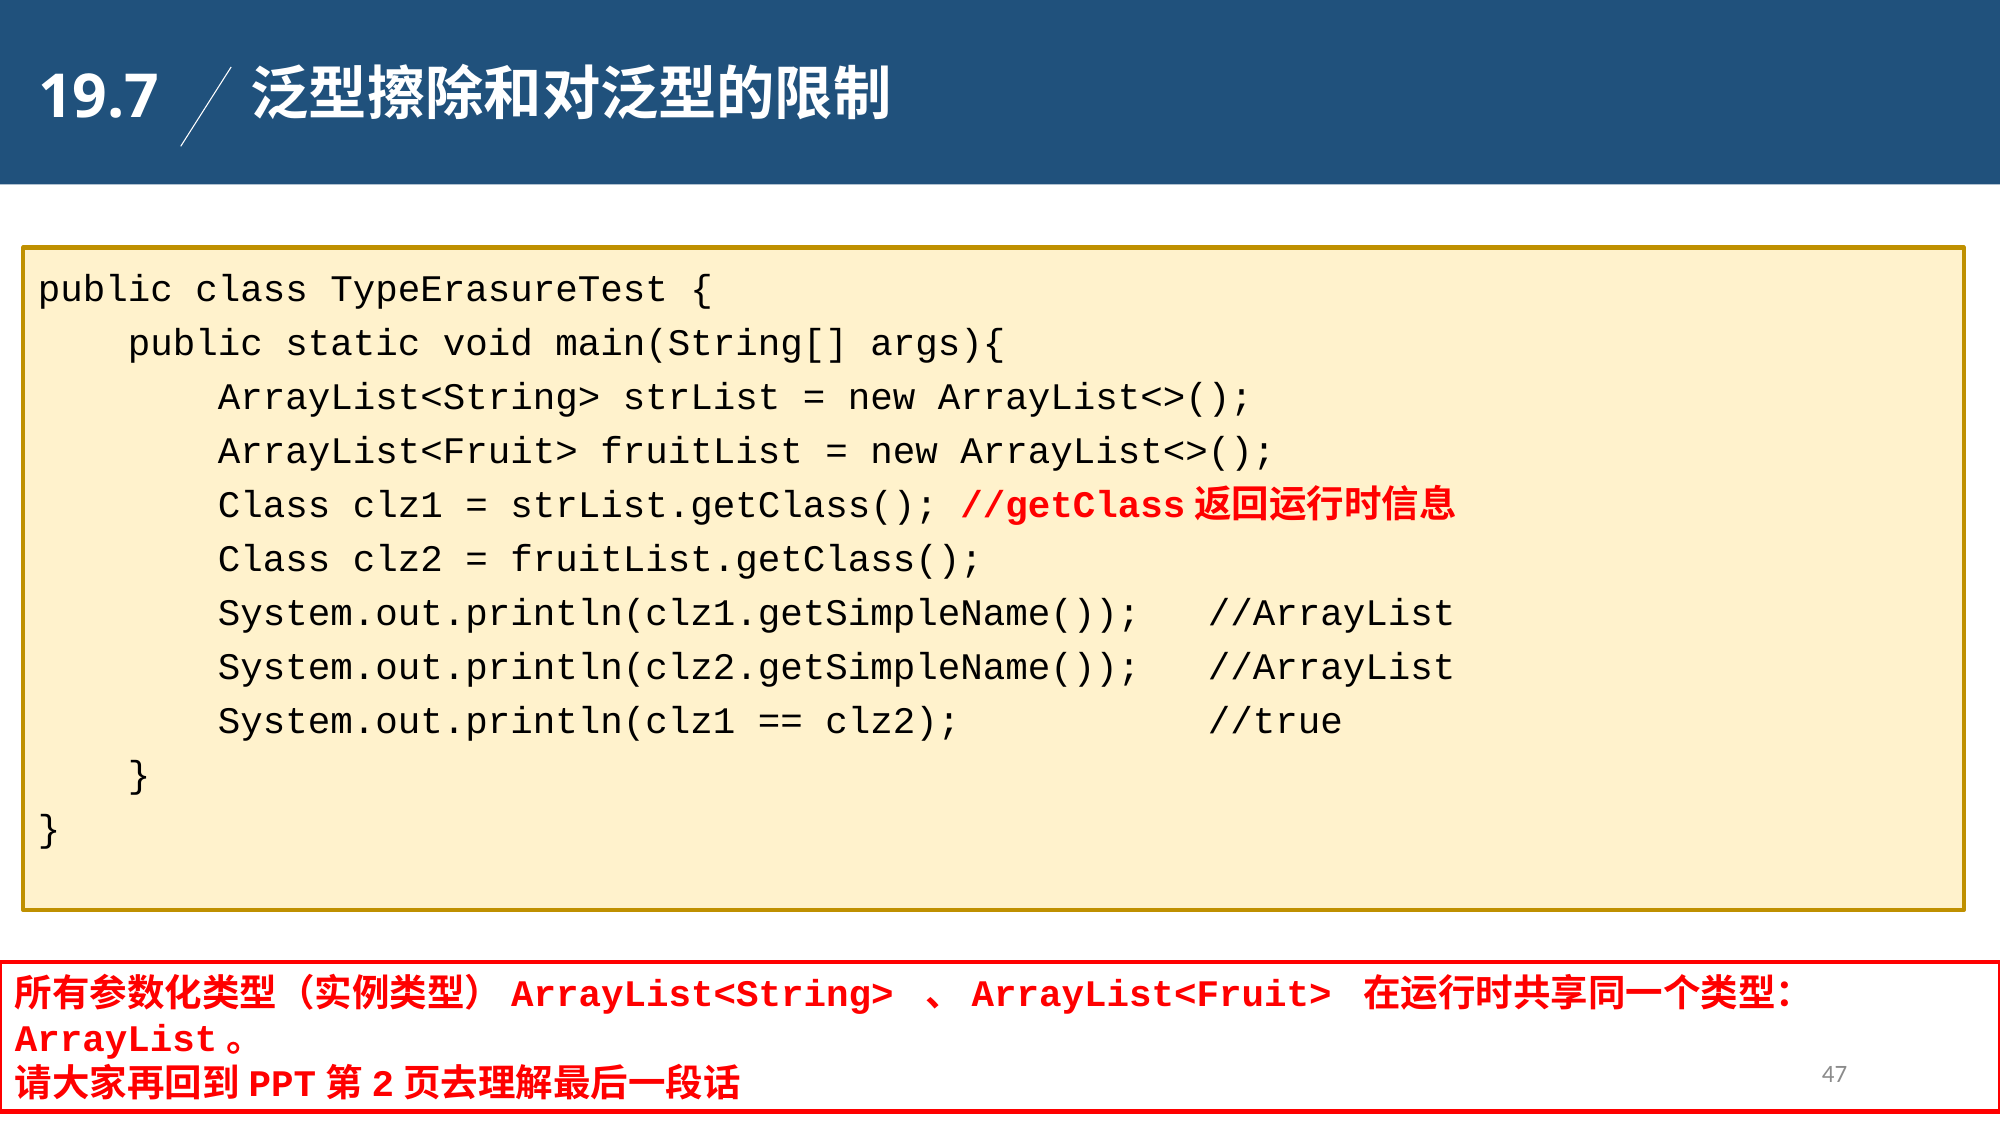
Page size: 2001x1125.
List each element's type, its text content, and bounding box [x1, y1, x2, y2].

list 19.7 [23, 57, 200, 139]
text_box public class TypeErasureTest { public static void main(String[] args){ ArrayList<String> strList = new ArrayList<>(); ArrayList<Fruit> fruitList = new ArrayList<>(); Class clz1 = strList.getClass(); //getClass返回运行时信息 Class clz2 = fruitList.getClass(); System.out.println(clz1.getSimpleName()); //ArrayList System.out.println(clz2.getSimpleName()); //ArrayList System.out.println(clz1 == clz2); //true } } [23, 247, 1964, 910]
slide_number 47 [1412, 1042, 1863, 1103]
text_box 所有参数化类型（实例类型）ArrayList<String> 、ArrayList<Fruit> 在运行时共享同一个类型：ArrayList。 请大家再回到PPT第2页去理解最后一段话 [0, 961, 2000, 1112]
list 泛型擦除和对泛型的限制 [235, 57, 1449, 139]
footer [662, 1042, 1338, 1103]
